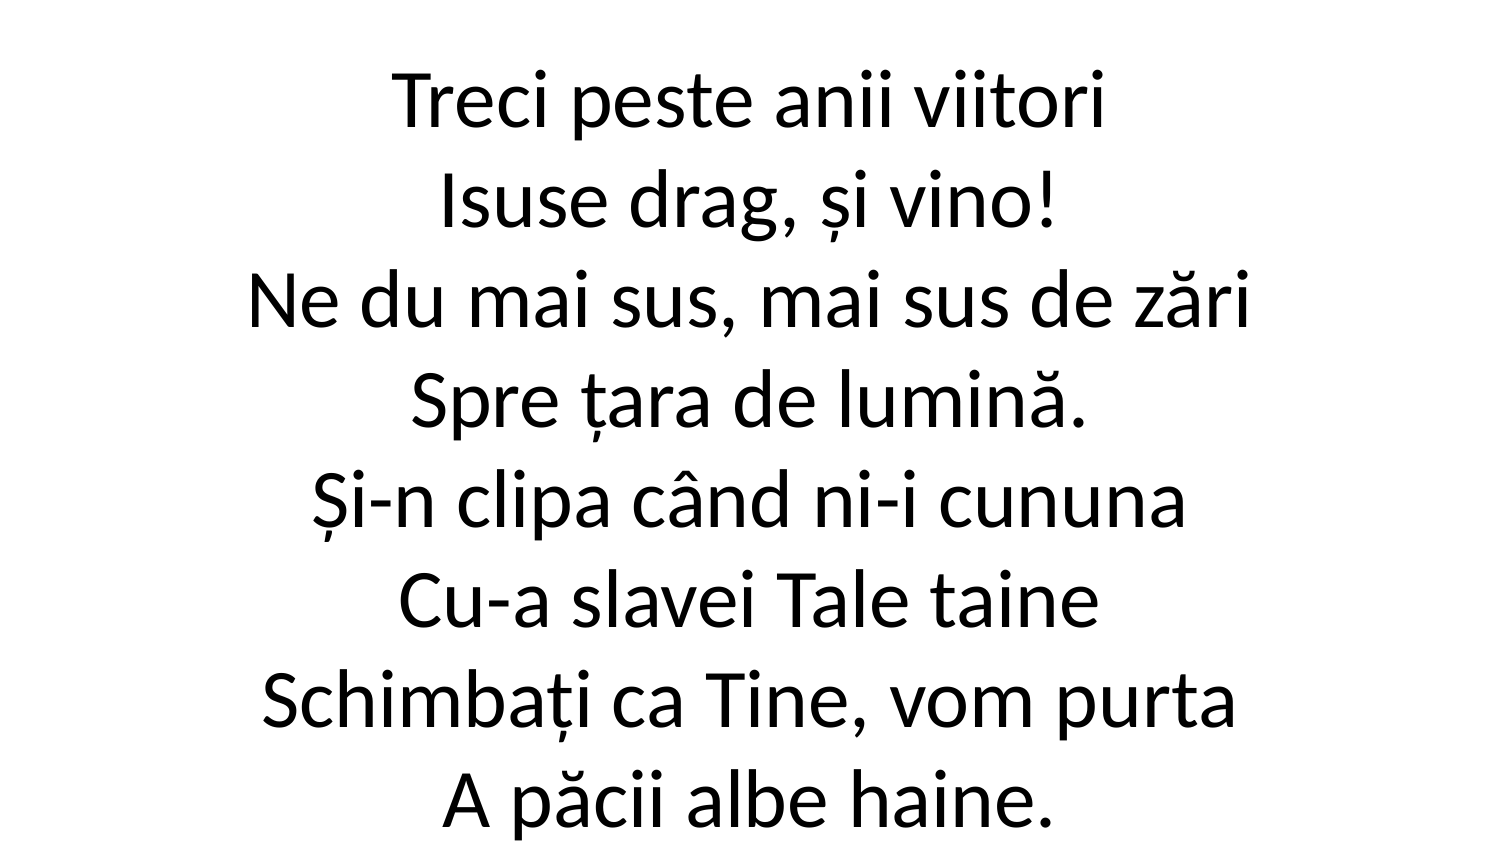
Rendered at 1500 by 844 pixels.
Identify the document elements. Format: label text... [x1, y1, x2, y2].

text_box Treci peste anii viitori Isuse drag, și vino! Ne du mai sus, mai sus de zări Spre țara de lumină. Și-n clipa când ni-i cununa Cu-a slavei Tale taine Schimbați ca Tine, vom purta A păcii albe haine. [231, 0, 1269, 844]
